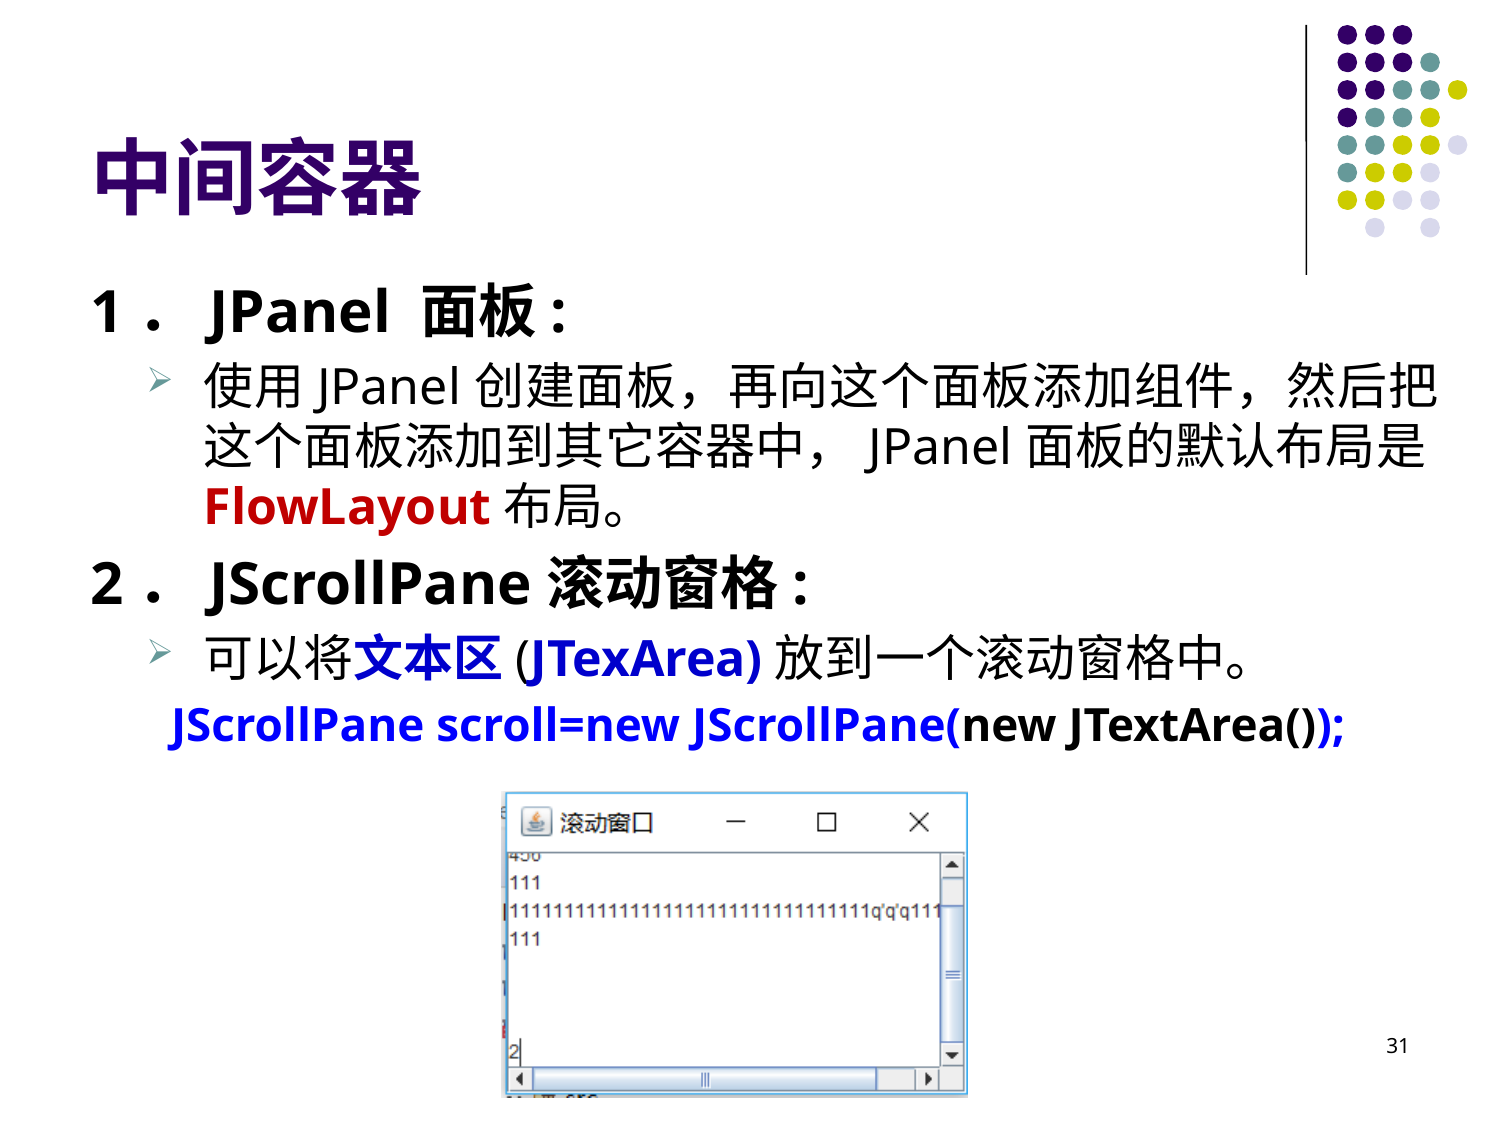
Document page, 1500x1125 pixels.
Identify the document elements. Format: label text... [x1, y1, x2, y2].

picture [501, 790, 968, 1098]
slide_number 31 [1074, 1024, 1426, 1101]
list 1．JPanel 面板: 使用JPanel创建面板，再向这个面板添加组件，然后把这个面板添加到其它容器中，JPanel面板的默认布局是FlowLayout布局。 2．JScrollPane滚动窗格: 可以将文本区(JTexArea)放到一个滚动窗格中。 JScrollPane scroll=new JScrollPane(new JTextArea()); [74, 266, 1454, 1006]
title 中间容器 [74, 19, 1313, 233]
